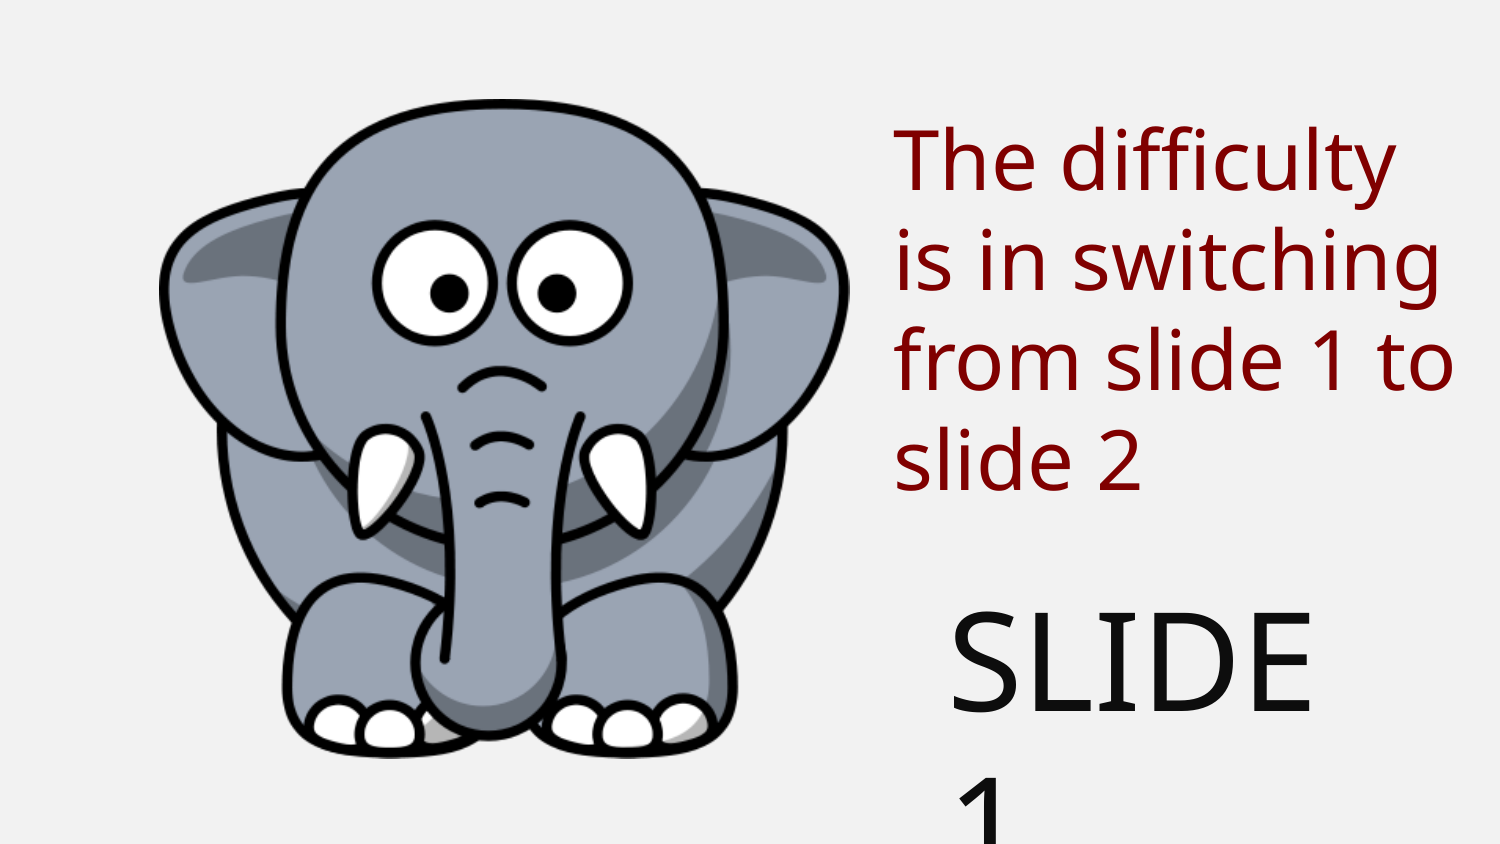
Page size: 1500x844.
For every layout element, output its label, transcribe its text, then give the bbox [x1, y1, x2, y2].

picture [158, 99, 850, 759]
text_box The difficulty is in switching from slide 1 to slide 2 [878, 99, 1486, 515]
text_box SLIDE 1 [932, 567, 1372, 844]
